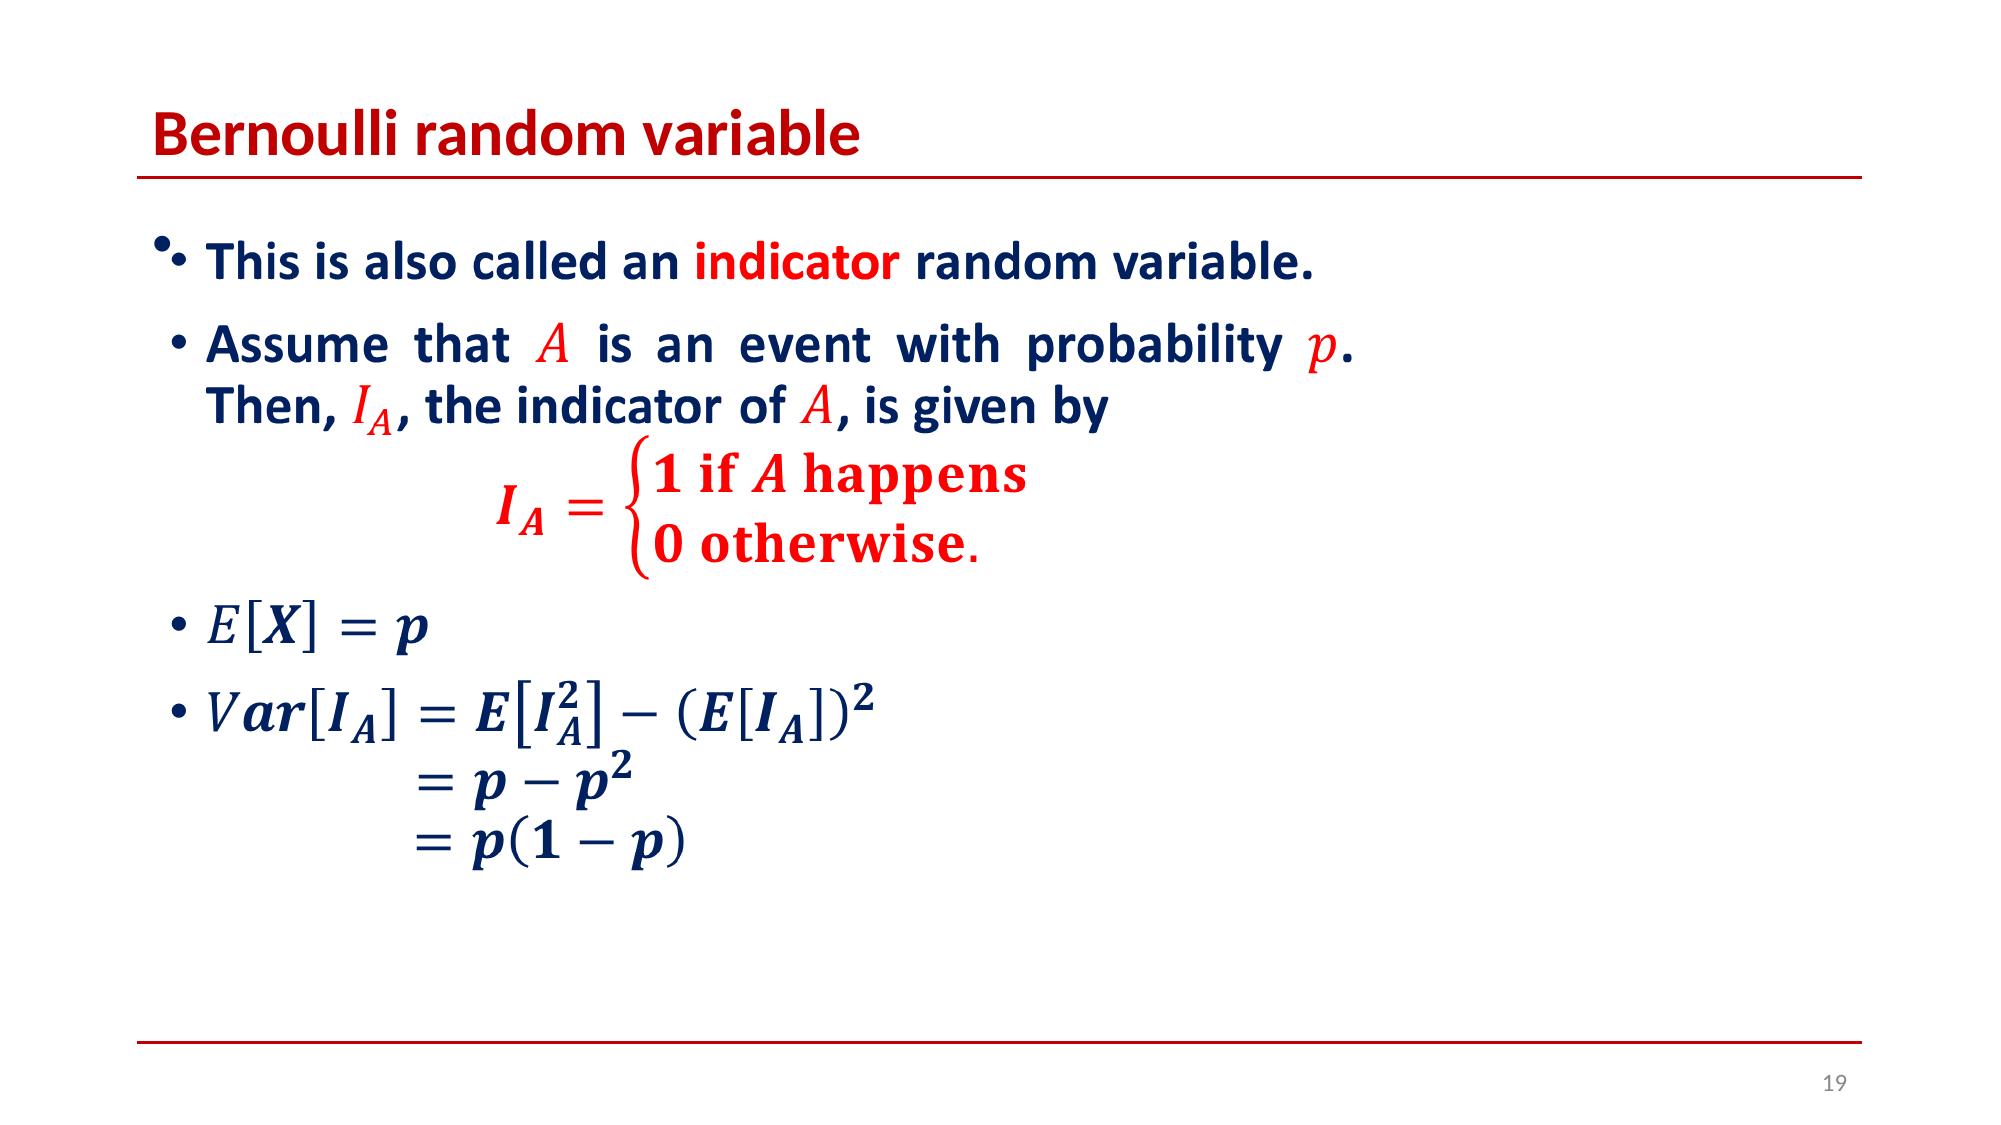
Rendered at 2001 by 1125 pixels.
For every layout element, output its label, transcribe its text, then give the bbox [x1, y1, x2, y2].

title Bernoulli random variable [137, 90, 1863, 178]
list [137, 208, 1388, 1014]
slide_number ‹#› [1412, 1051, 1863, 1111]
